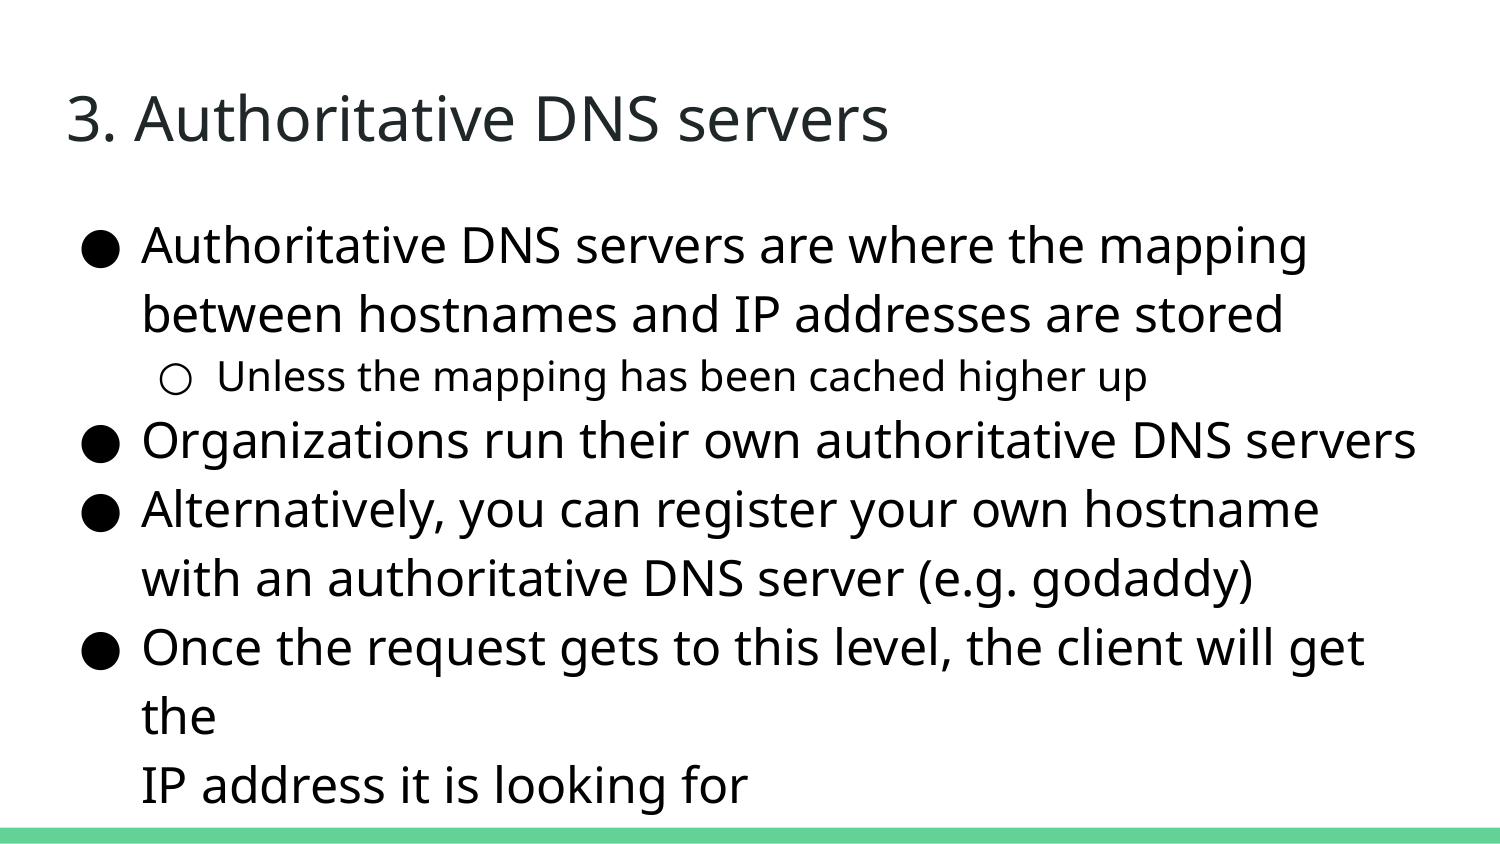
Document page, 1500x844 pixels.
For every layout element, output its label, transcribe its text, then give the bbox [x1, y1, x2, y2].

title 3. Authoritative DNS servers [51, 64, 1449, 167]
list Authoritative DNS servers are where the mapping between hostnames and IP addresses are stored Unless the mapping has been cached higher up Organizations run their own authoritative DNS servers Alternatively, you can register your own hostname with an authoritative DNS server (e.g. godaddy) Once the request gets to this level, the client will get the IP address it is looking for [51, 189, 1449, 750]
